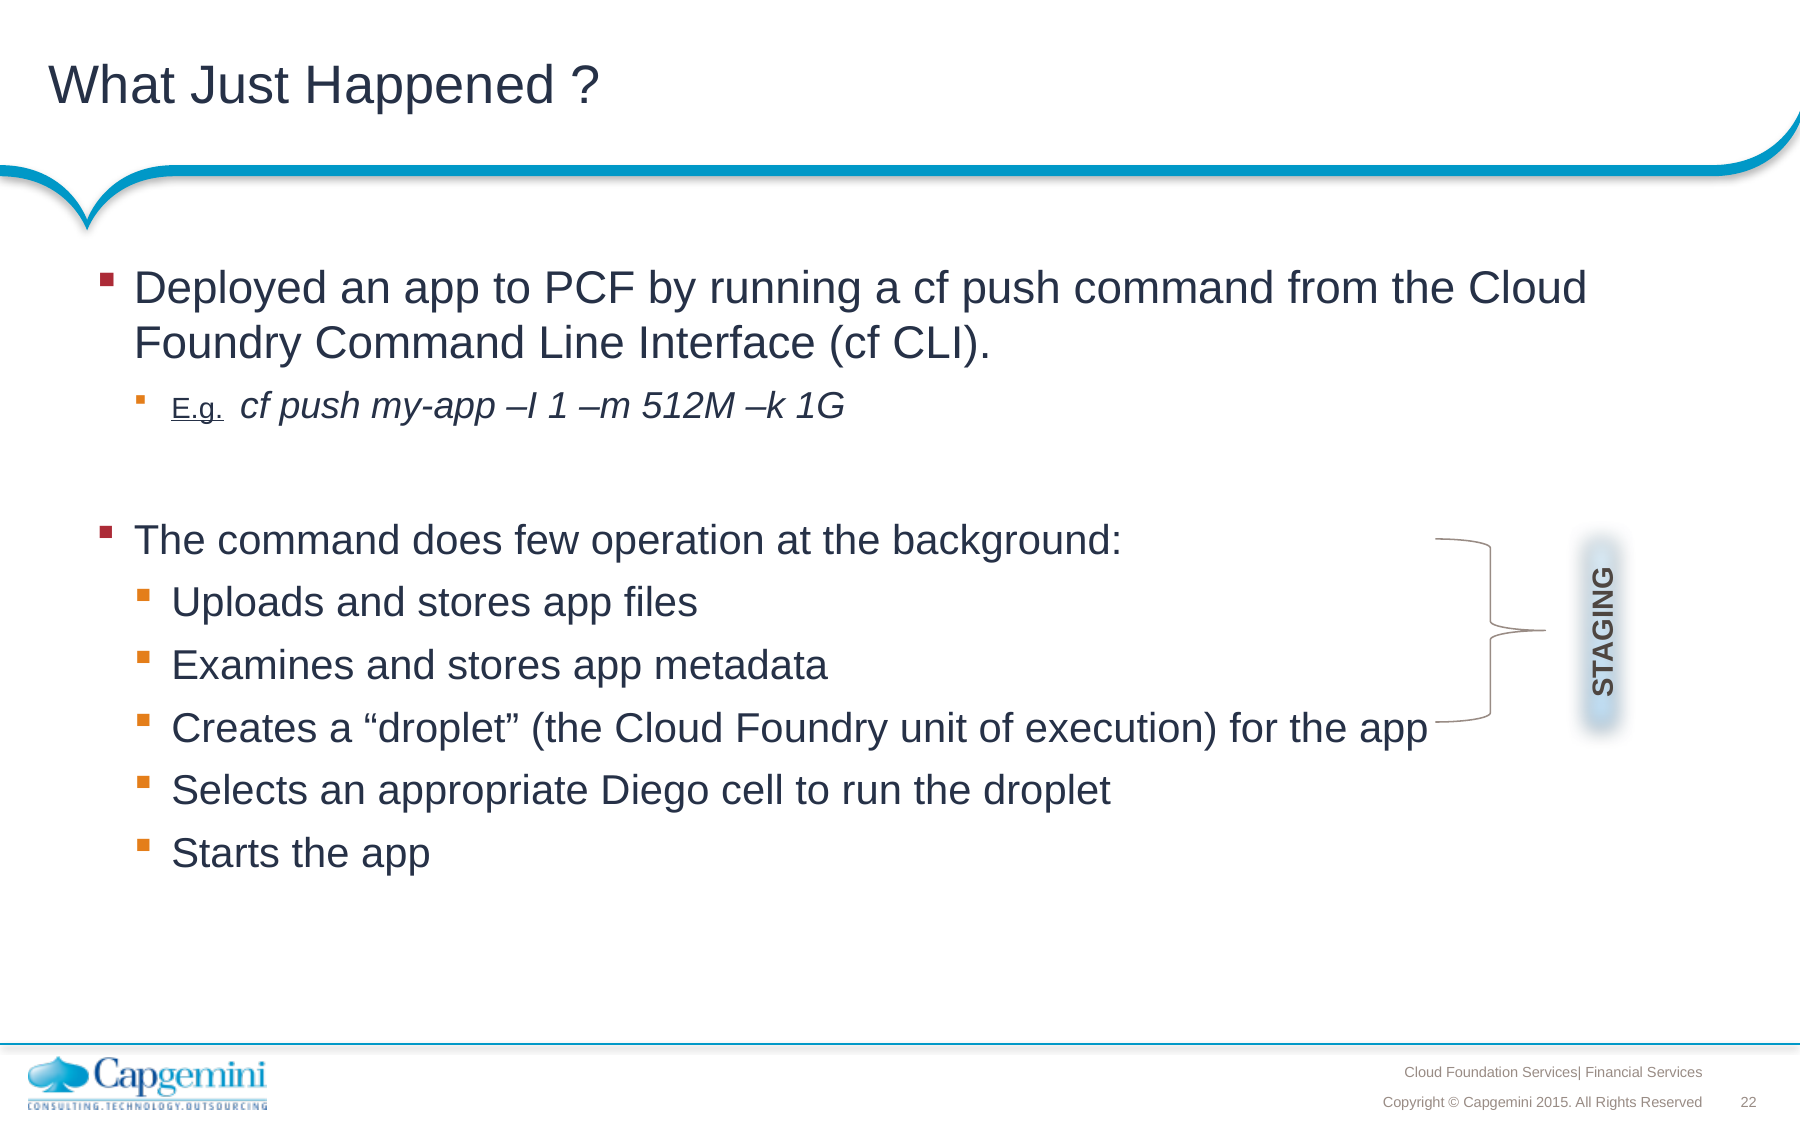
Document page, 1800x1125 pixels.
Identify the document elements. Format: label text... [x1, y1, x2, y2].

title What Just Happened ? [0, 0, 1800, 165]
text_box [1435, 538, 1547, 723]
picture [28, 1056, 267, 1110]
list Deployed an app to PCF by running a cf push command from the Cloud Foundry Command Line Interface (cf CLI). E.g. cf push my-app –I 1 –m 512M –k 1G The command does few operation at the background: Uploads and stores app files Examines and stores app metadata Creates a “droplet” (the Cloud Foundry unit of execution) for the app Selects an appropriate Diego cell to run the droplet Starts the app [58, 246, 1742, 1030]
